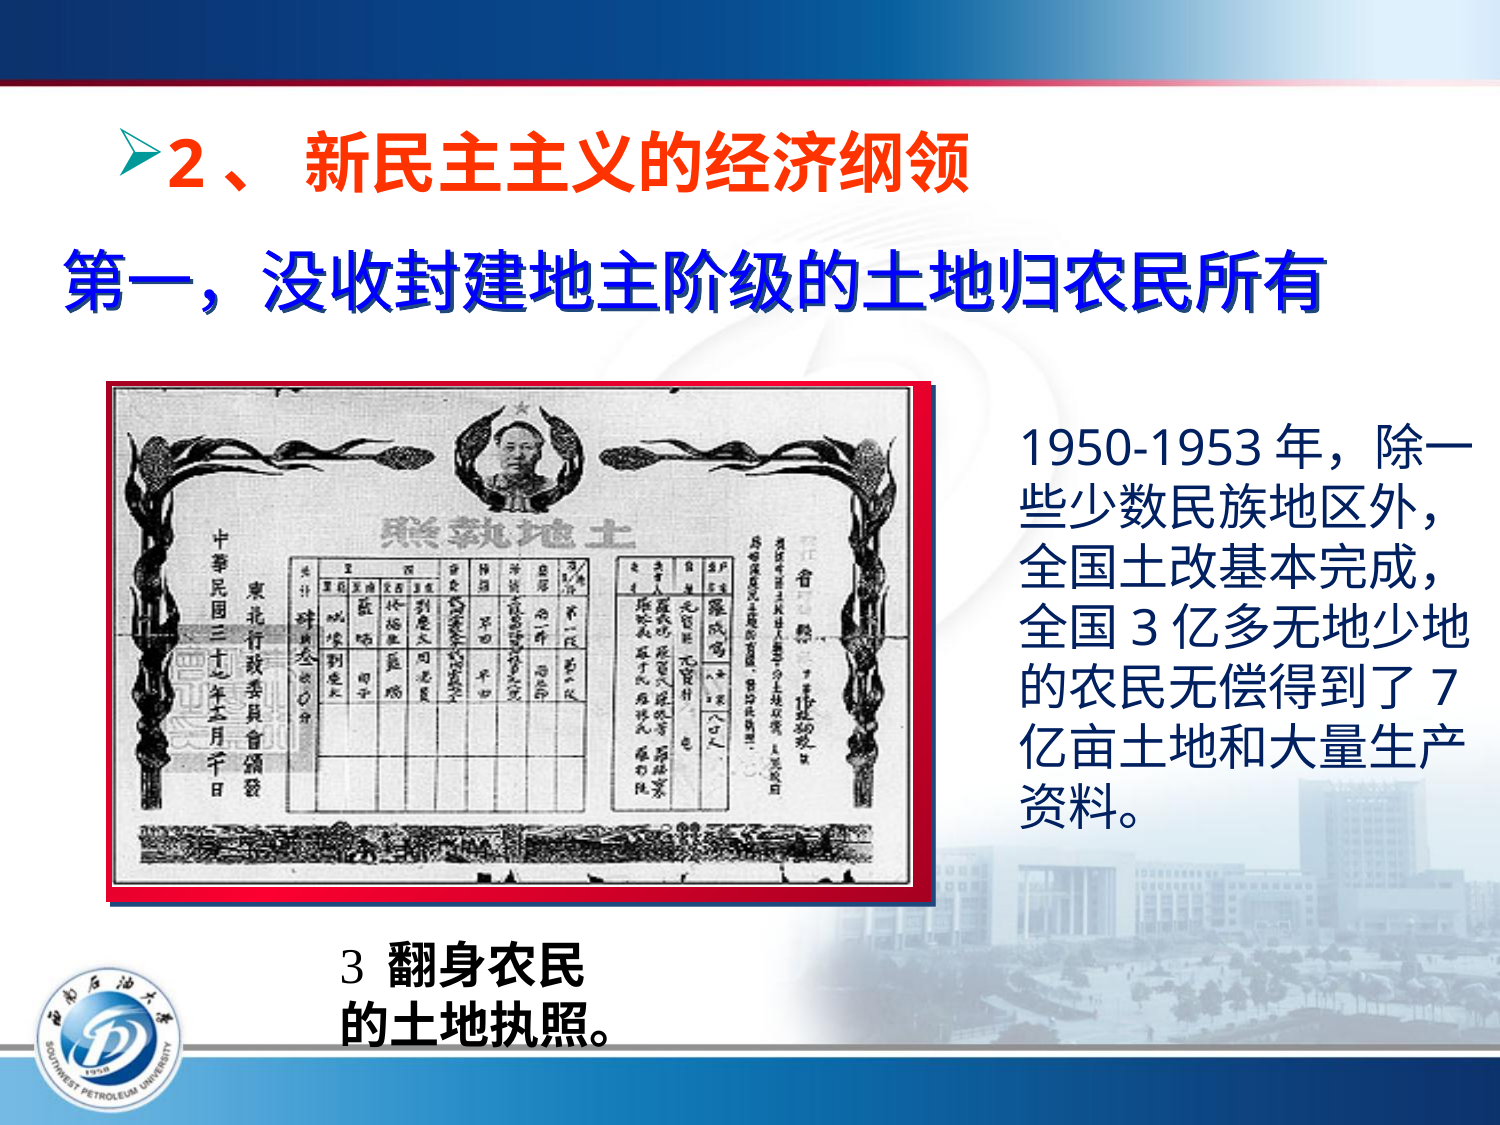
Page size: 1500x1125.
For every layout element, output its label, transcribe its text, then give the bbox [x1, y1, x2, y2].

text_box 2、 新民主主义的经济纲领 [99, 113, 1364, 208]
picture [0, 0, 1500, 1125]
text_box 1950-1953年，除一些少数民族地区外，全国土改基本完成，全国3亿多无地少地的农民无偿得到了7亿亩土地和大量生产资料。 [1003, 408, 1500, 843]
text_box [106, 381, 932, 902]
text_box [112, 386, 913, 1062]
text_box 第一，没收封建地主阶级的土地归农民所有 [45, 231, 1459, 327]
